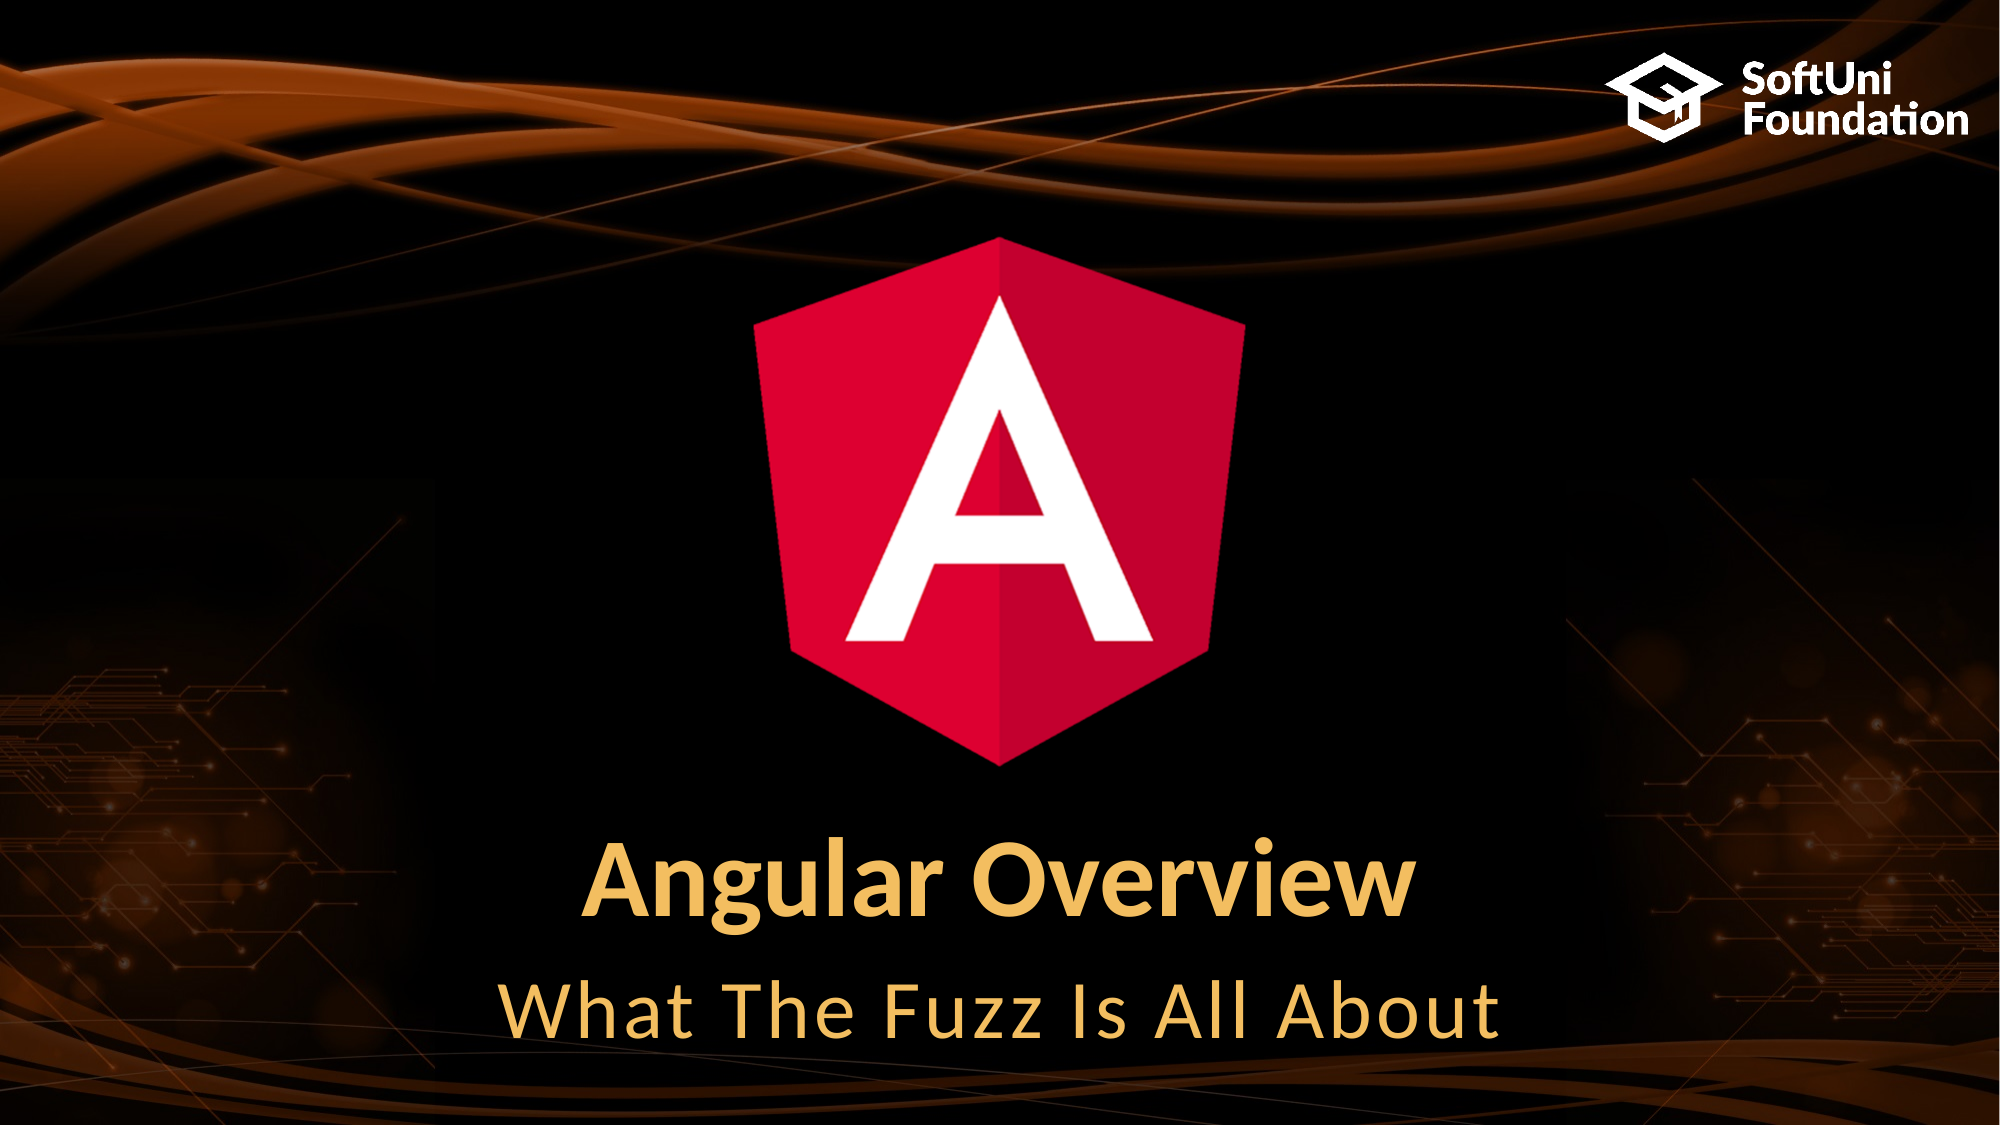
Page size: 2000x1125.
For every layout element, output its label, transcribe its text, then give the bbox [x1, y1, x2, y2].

list What The Fuzz Is All About [149, 944, 1850, 1062]
picture [0, 0, 2000, 1125]
title Angular Overview [149, 812, 1850, 944]
